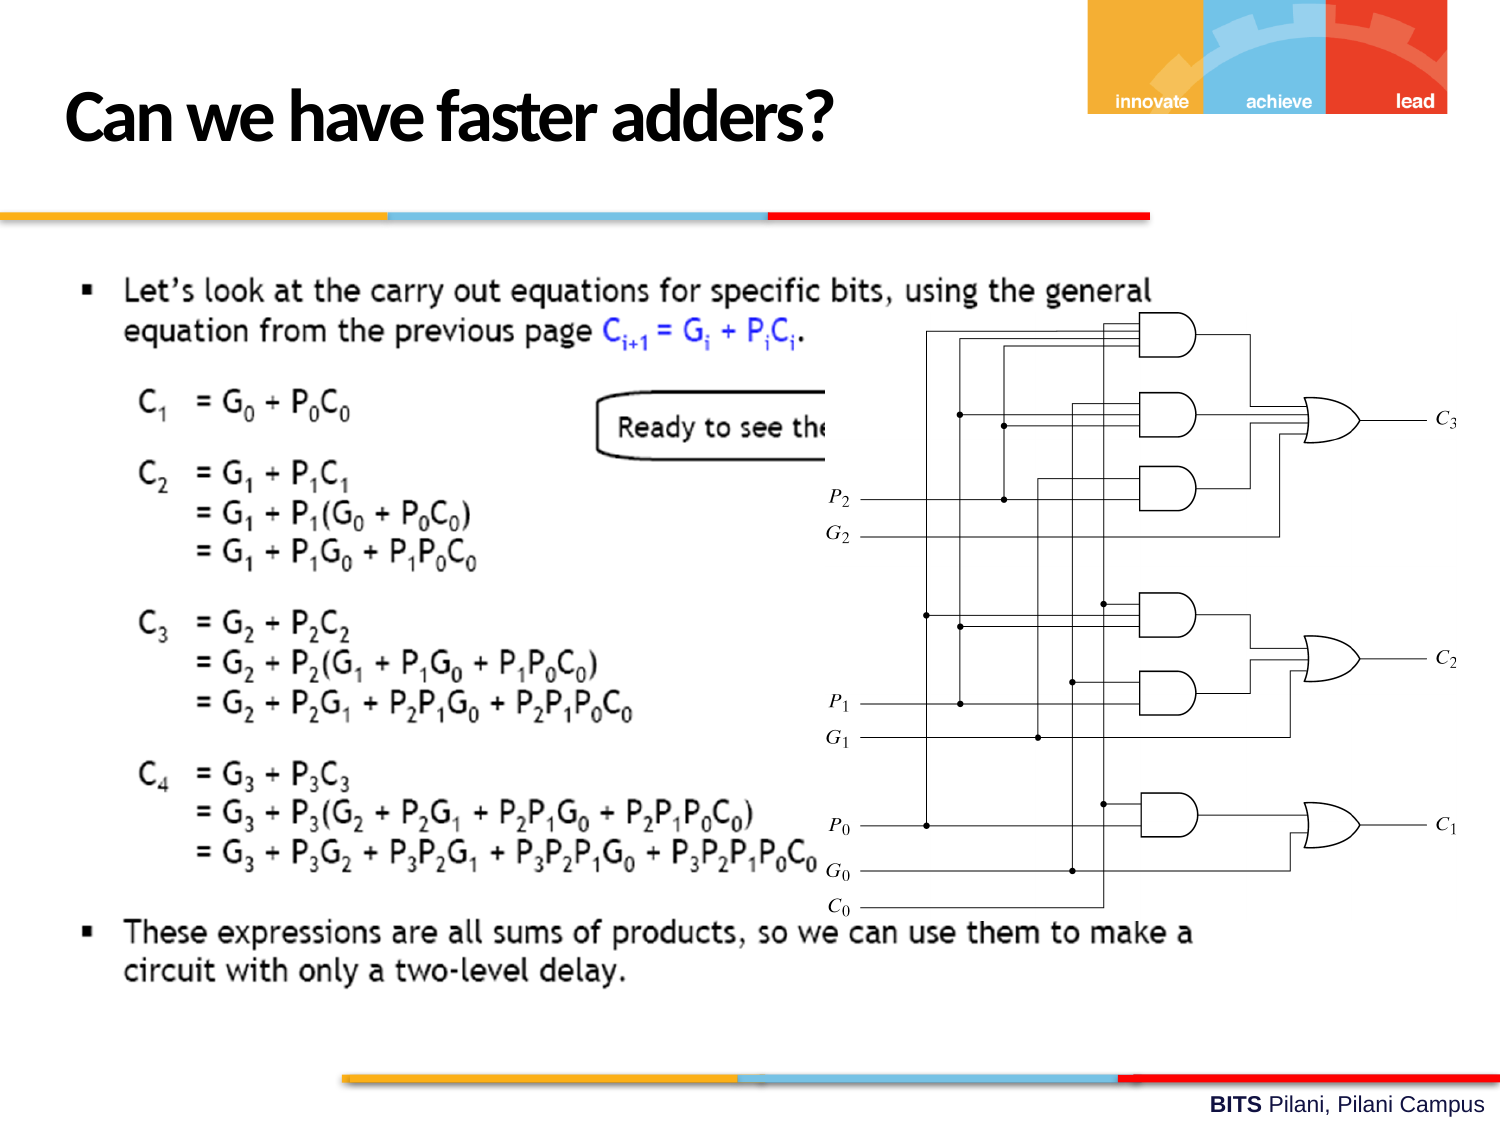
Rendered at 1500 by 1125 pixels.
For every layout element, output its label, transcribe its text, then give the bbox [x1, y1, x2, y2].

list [49, 274, 1238, 993]
picture [824, 312, 1457, 921]
picture [1087, 0, 1448, 114]
list Can we have faster adders? [50, 24, 1088, 213]
